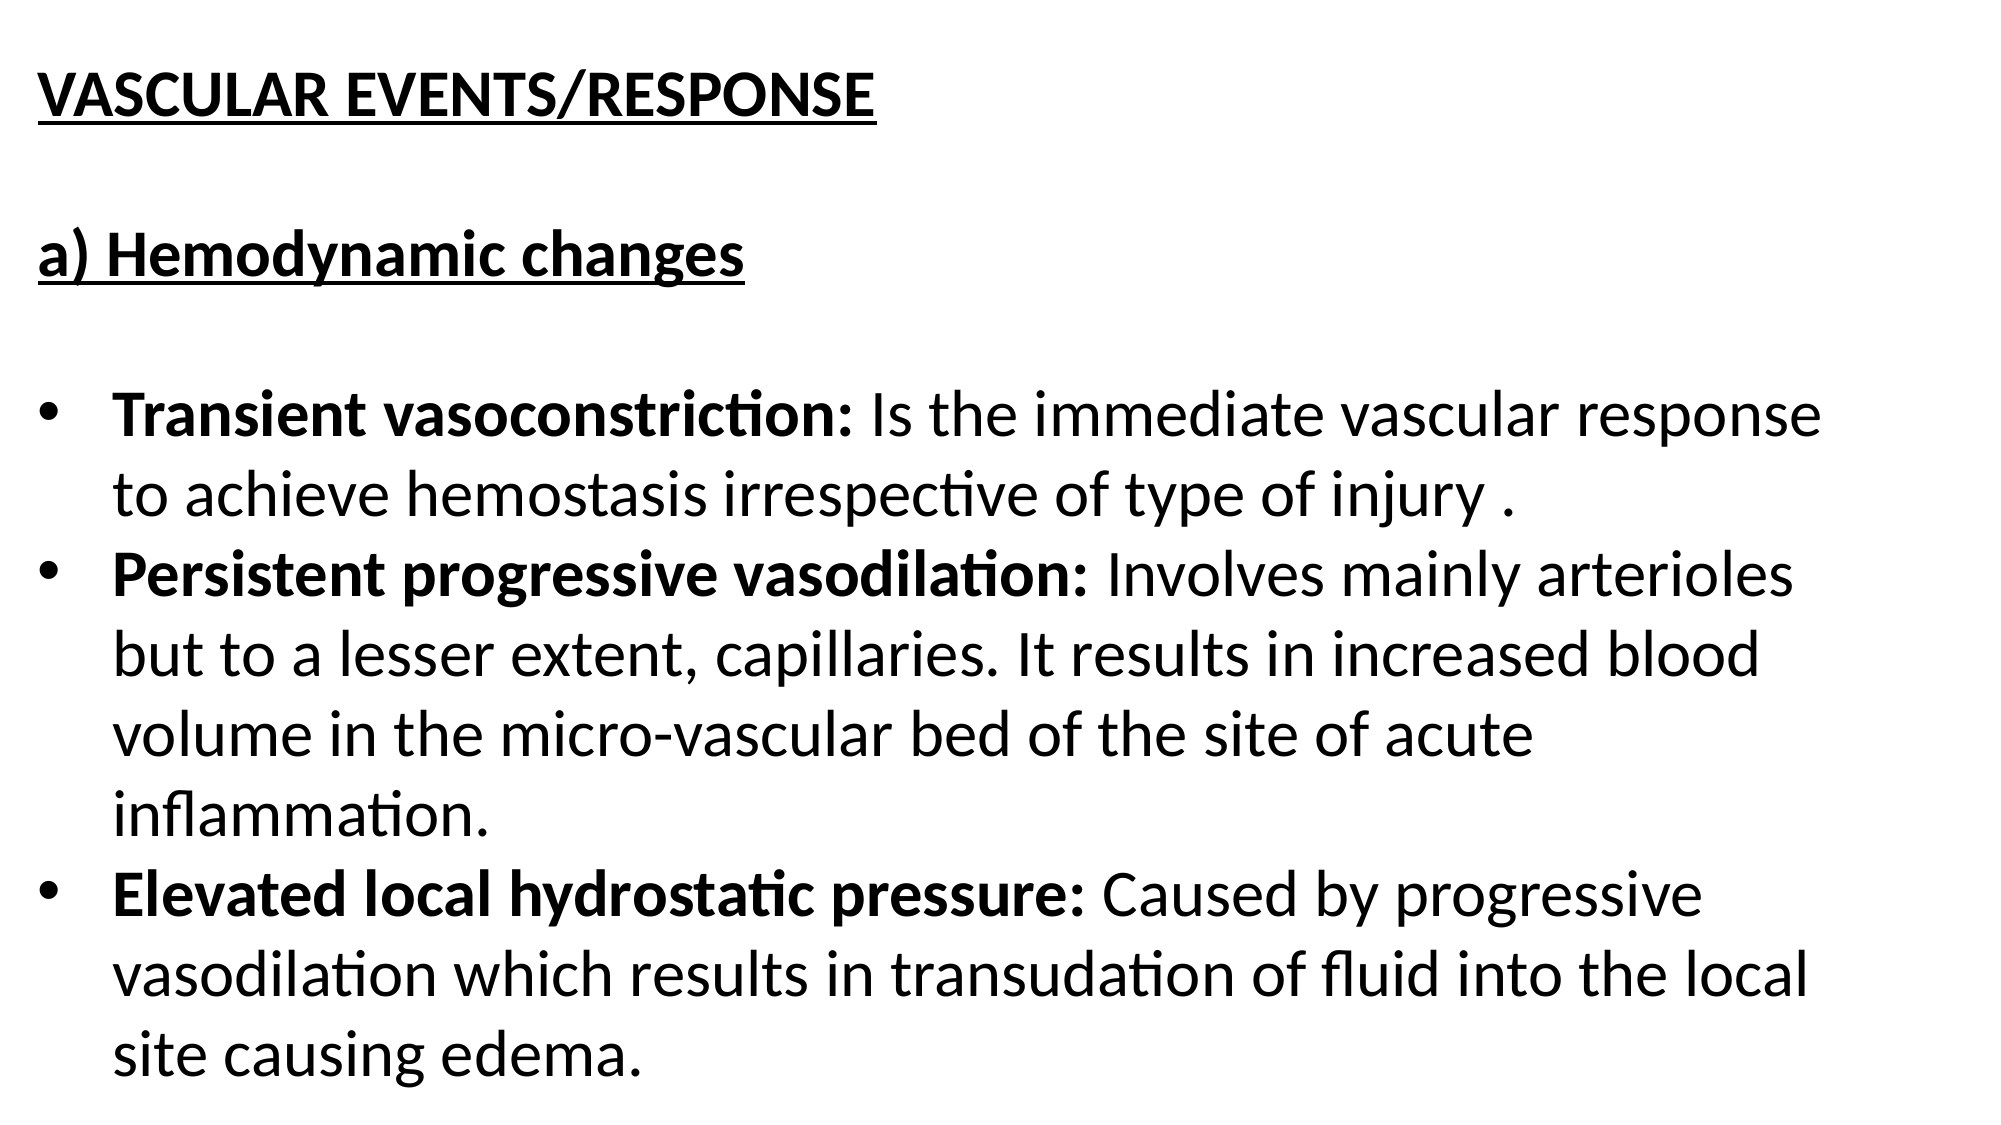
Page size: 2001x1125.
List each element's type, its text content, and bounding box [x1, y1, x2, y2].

list VASCULAR EVENTS/RESPONSE a) Hemodynamic changes Transient vasoconstriction: Is the immediate vascular response to achieve hemostasis irrespective of type of injury . Persistent progressive vasodilation: Involves mainly arterioles but to a lesser extent, capillaries. It results in increased blood volume in the micro-vascular bed of the site of acute inflammation. Elevated local hydrostatic pressure: Caused by progressive vasodilation which results in transudation of fluid into the local site causing edema. [37, 50, 1875, 814]
